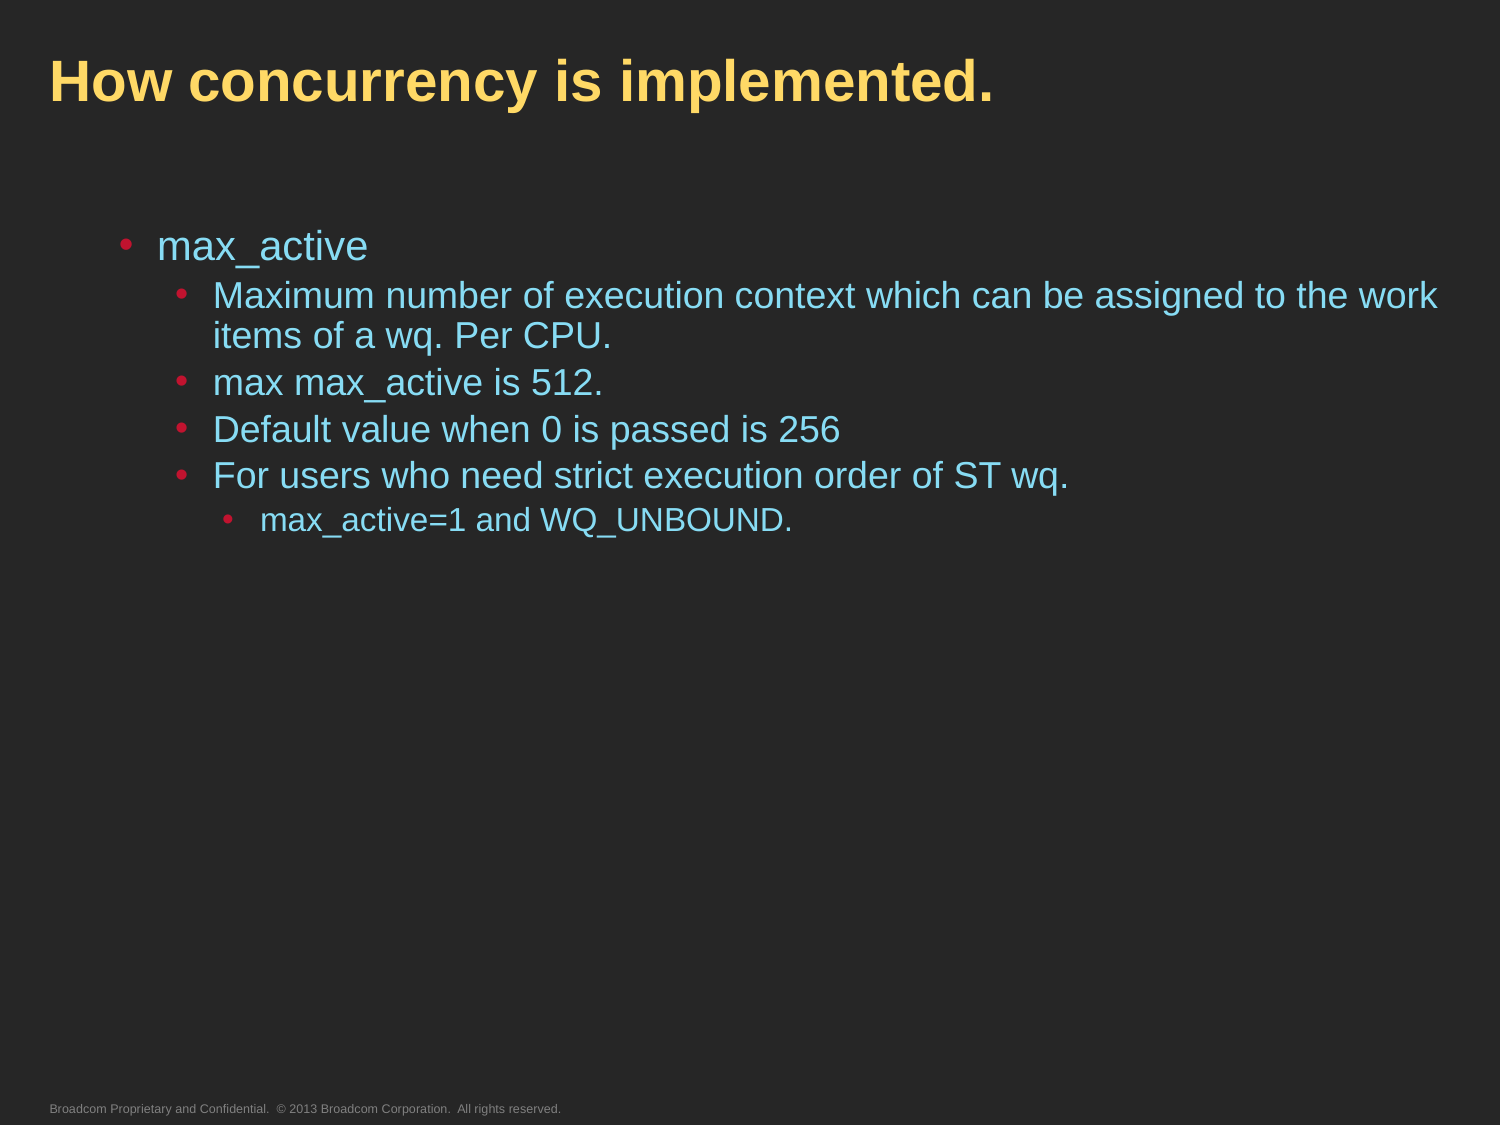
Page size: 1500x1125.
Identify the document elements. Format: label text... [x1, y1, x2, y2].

list max_active Maximum number of execution context which can be assigned to the work items of a wq. Per CPU. max max_active is 512. Default value when 0 is passed is 256 For users who need strict execution order of ST wq. max_active=1 and WQ_UNBOUND. [62, 224, 1451, 886]
title How concurrency is implemented. [49, 53, 1468, 114]
footer Broadcom Proprietary and Confidential. © 2013 Broadcom Corporation. All rights reserved. [49, 1101, 605, 1117]
